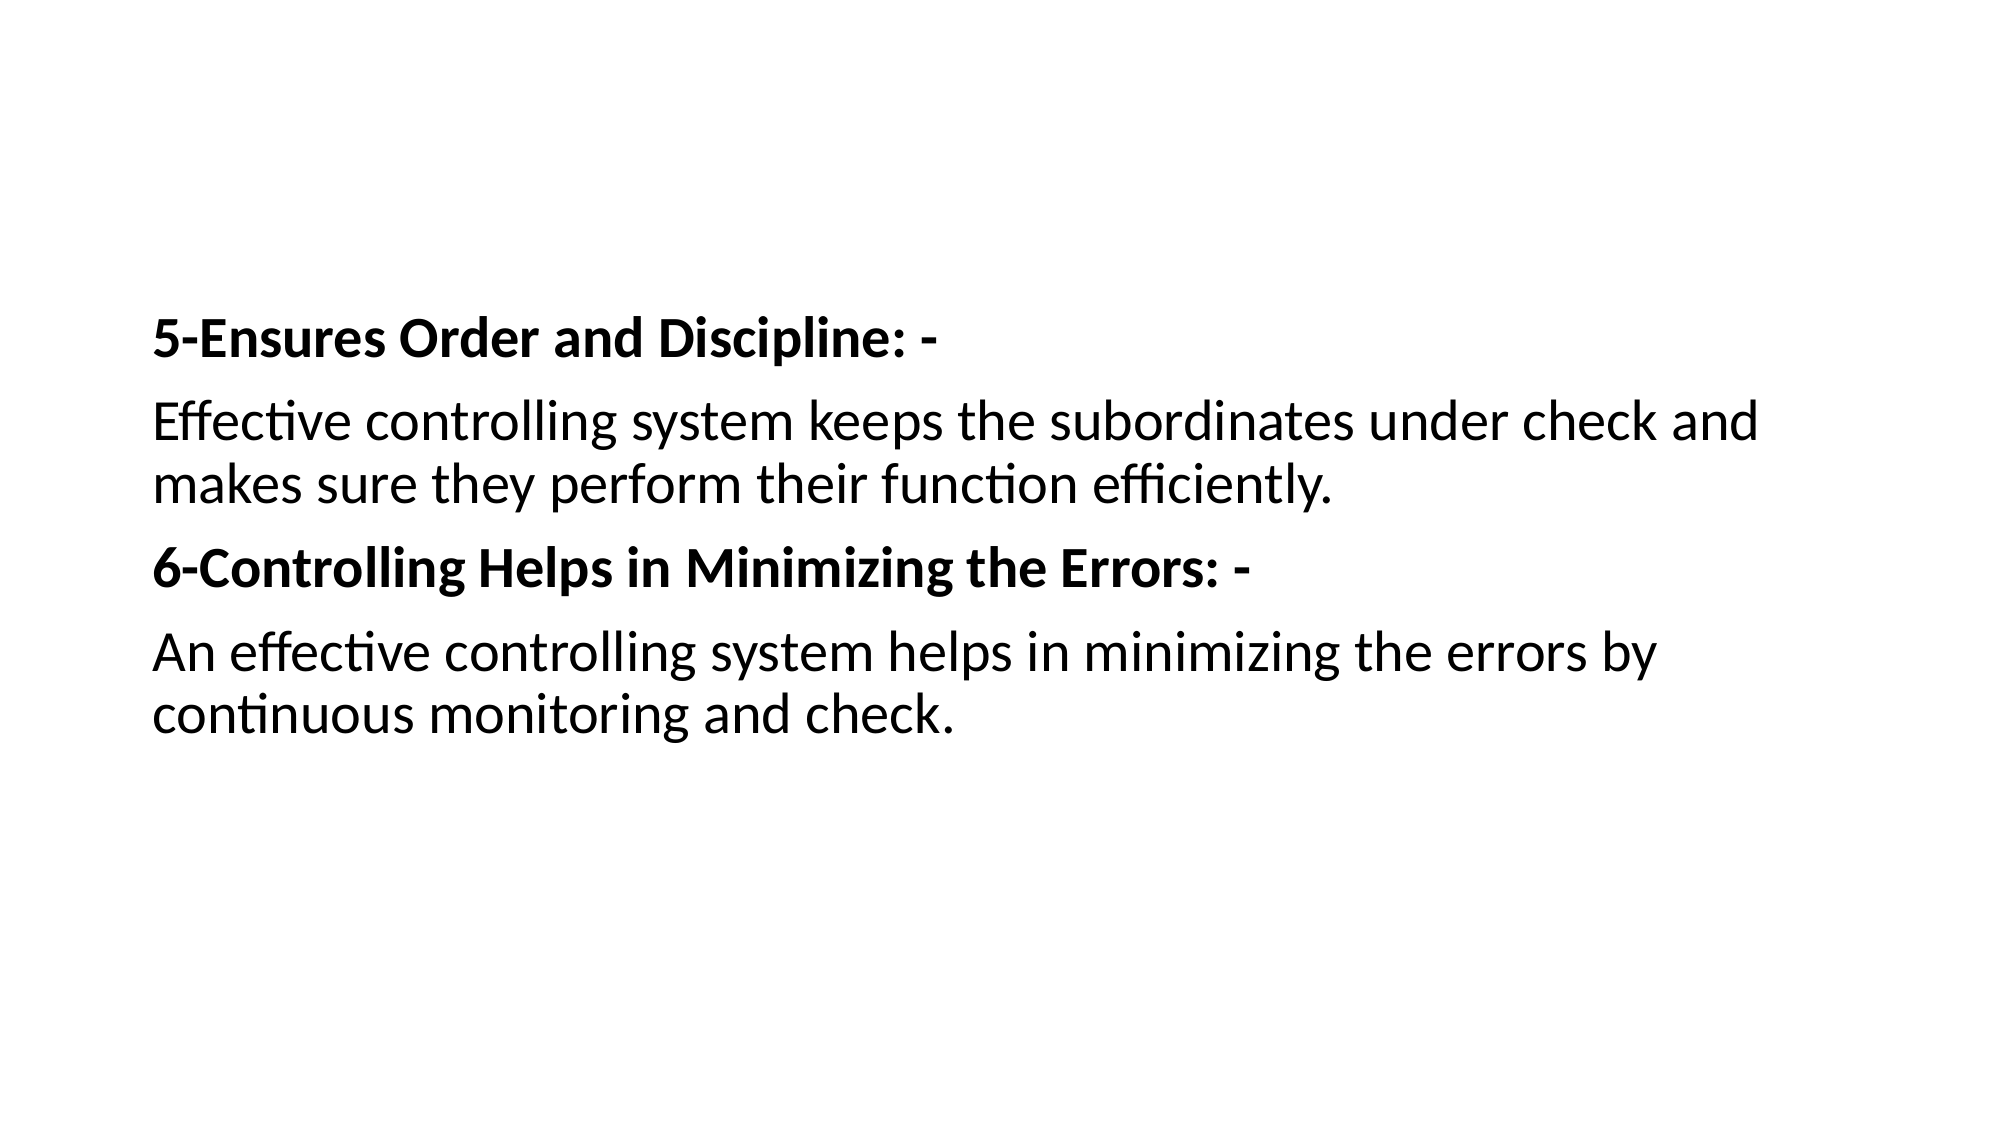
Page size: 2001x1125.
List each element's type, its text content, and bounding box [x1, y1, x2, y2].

list 5-Ensures Order and Discipline: - Effective controlling system keeps the subordinates under check and makes sure they perform their function efficiently. 6-Controlling Helps in Minimizing the Errors: - An effective controlling system helps in minimizing the errors by continuous monitoring and check. [137, 299, 1863, 1087]
